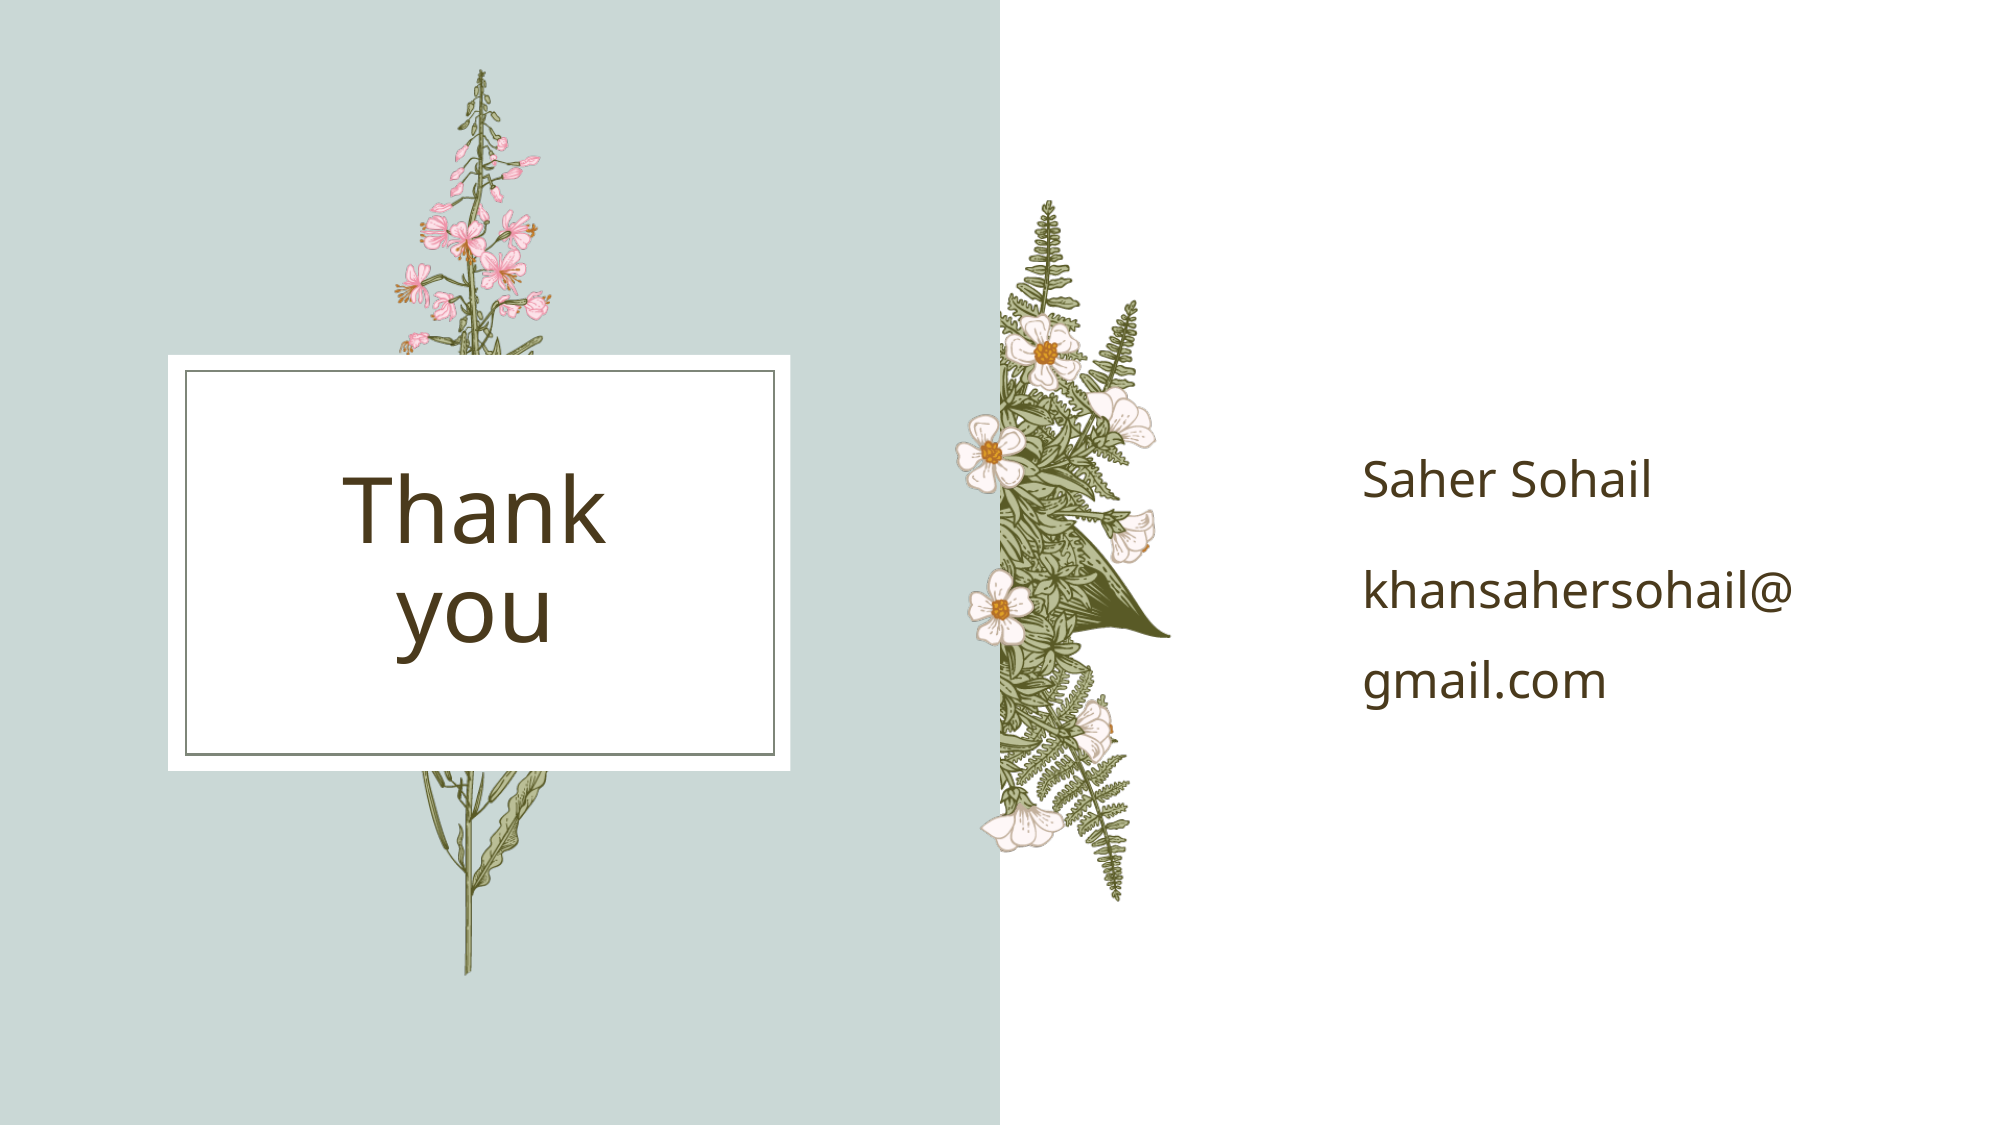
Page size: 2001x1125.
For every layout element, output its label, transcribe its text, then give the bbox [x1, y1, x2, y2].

picture [947, 190, 1186, 912]
list Saher Sohail khansahersohail@gmail.com [1346, 329, 1839, 797]
picture [380, 62, 578, 354]
picture [380, 771, 571, 987]
title Thank you [241, 473, 710, 653]
